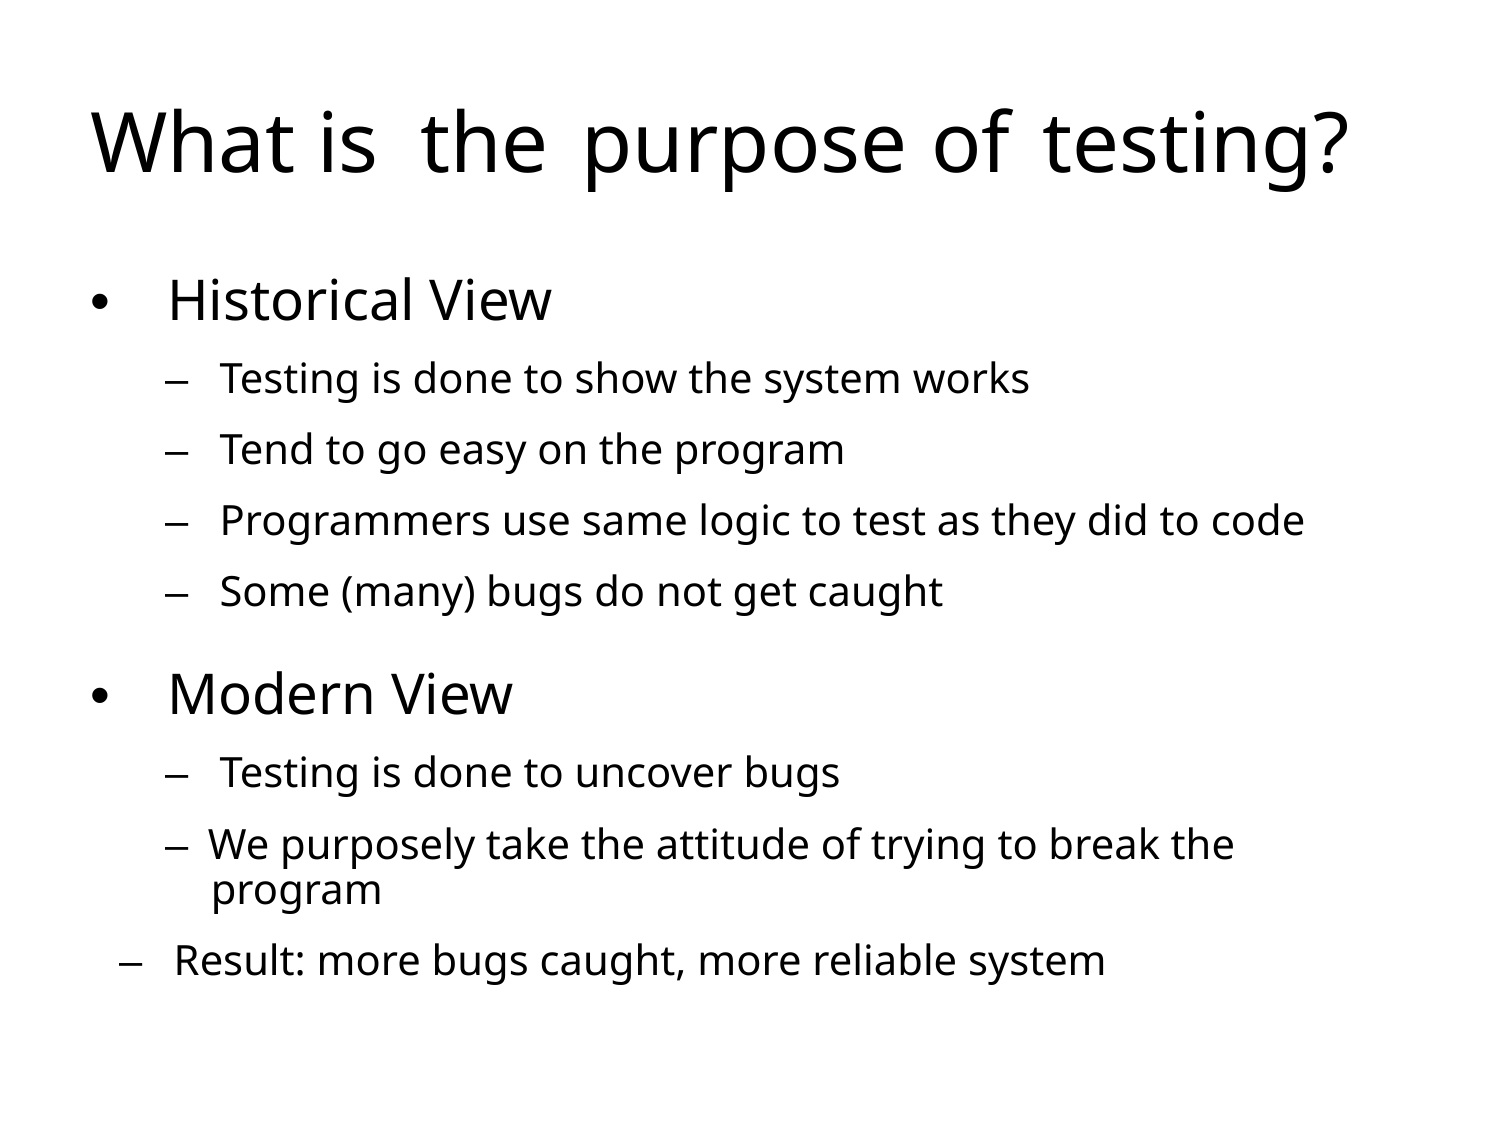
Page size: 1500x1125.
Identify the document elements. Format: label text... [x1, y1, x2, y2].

title What is the purpose of testing? [87, 88, 1373, 277]
text_box • Historical View – Testing is done to show the system works – Tend to go easy on the program – Programmers use same logic to test as they did to code – Some (many) bugs do not get caught • Modern View – Testing is done to uncover bugs – We purposely take the attitude of trying to break the program – Result: more bugs caught, more reliable system [87, 264, 1349, 984]
